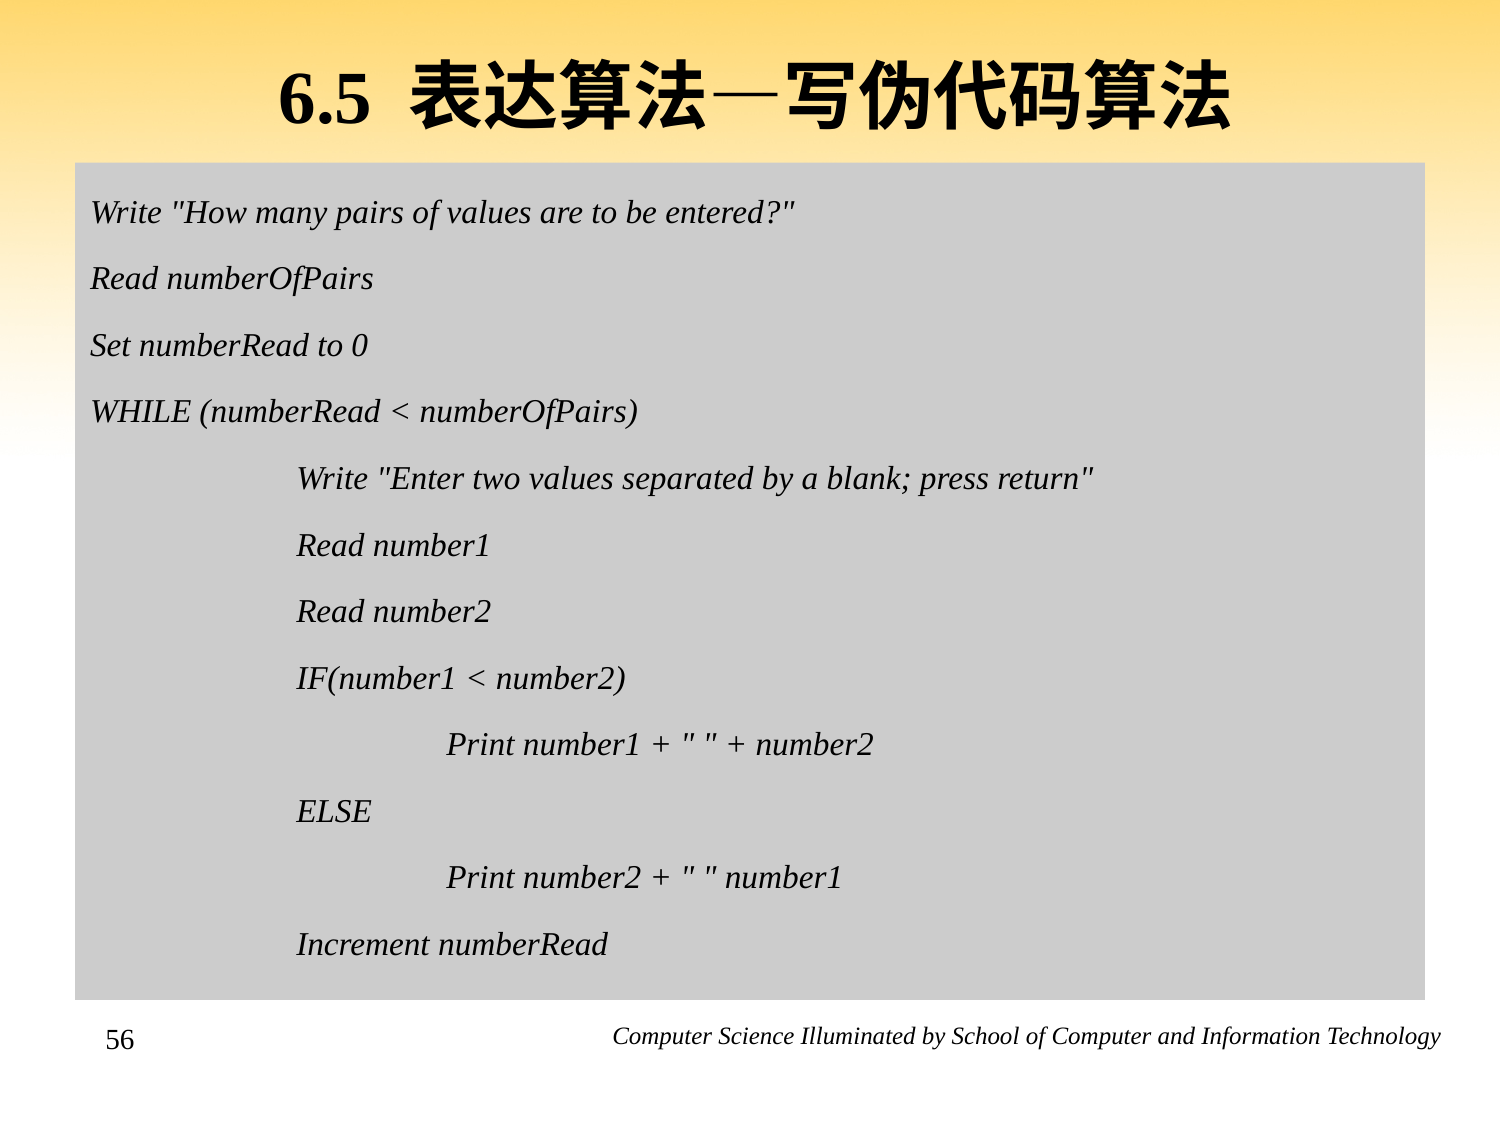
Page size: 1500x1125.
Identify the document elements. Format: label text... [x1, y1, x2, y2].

slide_number 56 [75, 1012, 150, 1066]
picture [0, 0, 1500, 1125]
text_box 6.5 表达算法—写伪代码算法 [49, 0, 1463, 188]
list Write "How many pairs of values are to be entered?" Read numberOfPairs Set numberRead to 0 WHILE (numberRead < numberOfPairs) Write "Enter two values separated by a blank; press return" Read number1 Read number2 IF(number1 < number2) Print number1 + " " + number2 ELSE Print number2 + " " number1 Increment numberRead [75, 188, 1425, 1000]
